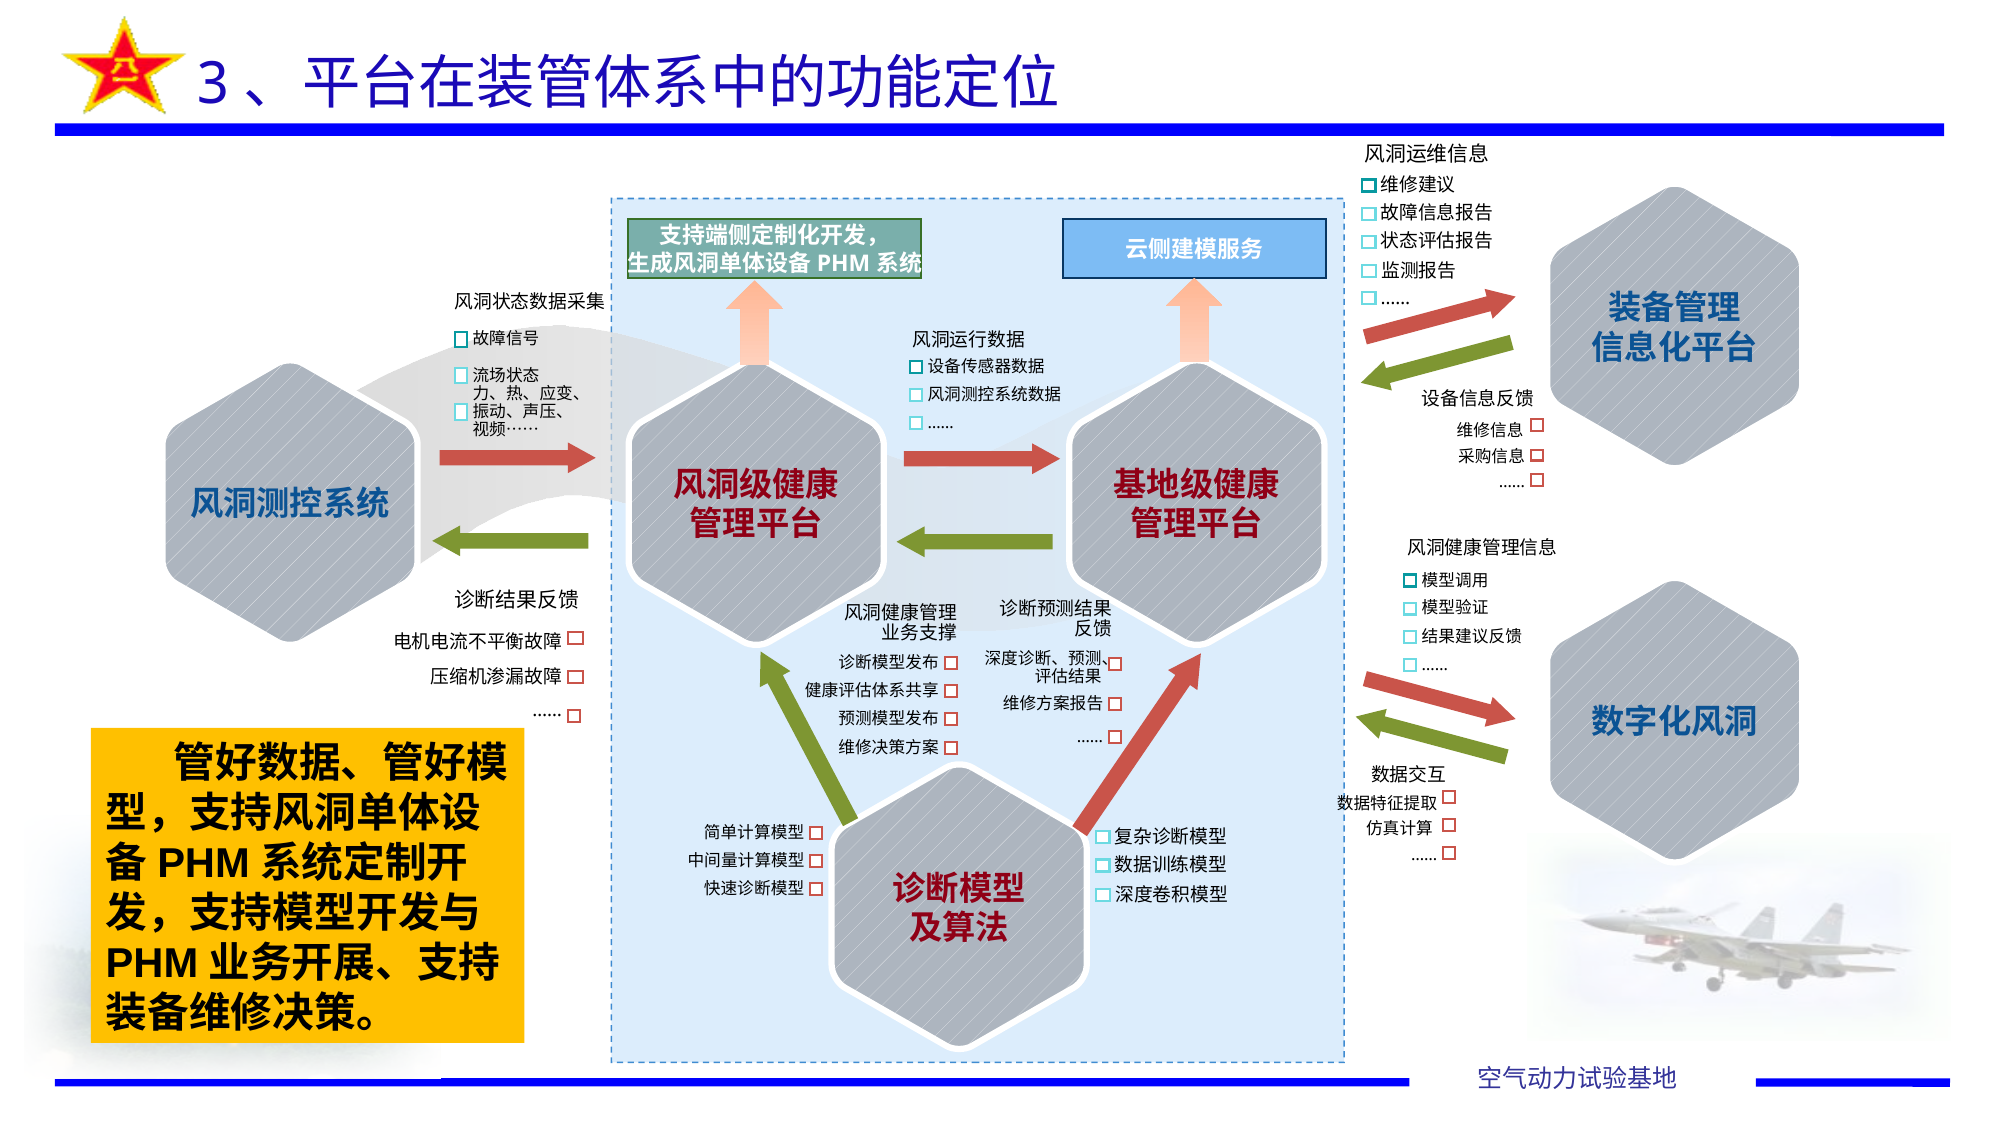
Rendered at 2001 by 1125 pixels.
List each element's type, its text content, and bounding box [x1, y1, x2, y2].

text_box 快速诊断模型 [694, 875, 811, 904]
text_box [909, 322, 1069, 438]
text_box [1355, 708, 1509, 765]
text_box [1165, 277, 1223, 363]
text_box [811, 883, 823, 896]
text_box 仿真计算 [1299, 824, 1439, 848]
text_box 云侧建模服务 [1063, 218, 1326, 278]
text_box [1096, 889, 1109, 902]
text_box [896, 526, 1053, 558]
text_box 数字化风洞 [1547, 577, 1803, 863]
text_box [1362, 321, 1455, 345]
text_box [903, 444, 1061, 475]
text_box [353, 348, 629, 564]
text_box [813, 770, 859, 827]
text_box 装备管理 信息化平台 [1547, 183, 1803, 469]
text_box [811, 826, 823, 839]
title 3、平台在装管体系中的功能定位 [179, 37, 1087, 138]
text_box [1304, 758, 1456, 823]
text_box [726, 280, 784, 366]
text_box [811, 855, 823, 867]
text_box 管好数据、管好模型，支持风洞单体设备PHM系统定制开发，支持模型开发与PHM业务开展、支持装备维修决策。 [90, 727, 525, 1043]
text_box 风洞测控系统 [162, 360, 418, 645]
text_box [793, 601, 960, 763]
text_box 支持端侧定制化开发， 生成风洞单体设备PHM系统 [628, 218, 922, 278]
text_box 复杂诊断模型 [1108, 823, 1276, 851]
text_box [1390, 376, 1544, 497]
text_box 深度卷积模型 [1109, 881, 1242, 910]
text_box [1095, 831, 1108, 844]
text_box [374, 583, 584, 725]
picture [60, 15, 188, 117]
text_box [1404, 530, 1568, 679]
text_box [439, 442, 596, 474]
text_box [1361, 137, 1548, 313]
text_box [846, 443, 1100, 603]
text_box [759, 651, 788, 722]
text_box [611, 198, 1345, 1063]
text_box [432, 525, 589, 557]
table_cell 整数 [24, 816, 441, 1078]
text_box 诊断模型 及算法 [831, 764, 1087, 1049]
text_box [632, 336, 733, 430]
text_box 数据训练模型 [1108, 851, 1282, 880]
text_box 中间量计算模型 [659, 847, 811, 876]
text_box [968, 596, 1122, 752]
text_box [1444, 847, 1456, 860]
text_box 基地级健康 管理平台 [1069, 362, 1325, 645]
table_cell 整数 [1527, 833, 1951, 1041]
text_box [1095, 859, 1108, 872]
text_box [451, 282, 629, 431]
text_box [1073, 377, 1158, 430]
text_box [1360, 334, 1514, 389]
text_box 简单计算模型 [683, 818, 811, 847]
text_box …… [1327, 841, 1444, 870]
text_box [1072, 653, 1201, 837]
text_box 风洞级健康 管理平台 [628, 363, 884, 645]
text_box [1362, 671, 1516, 727]
